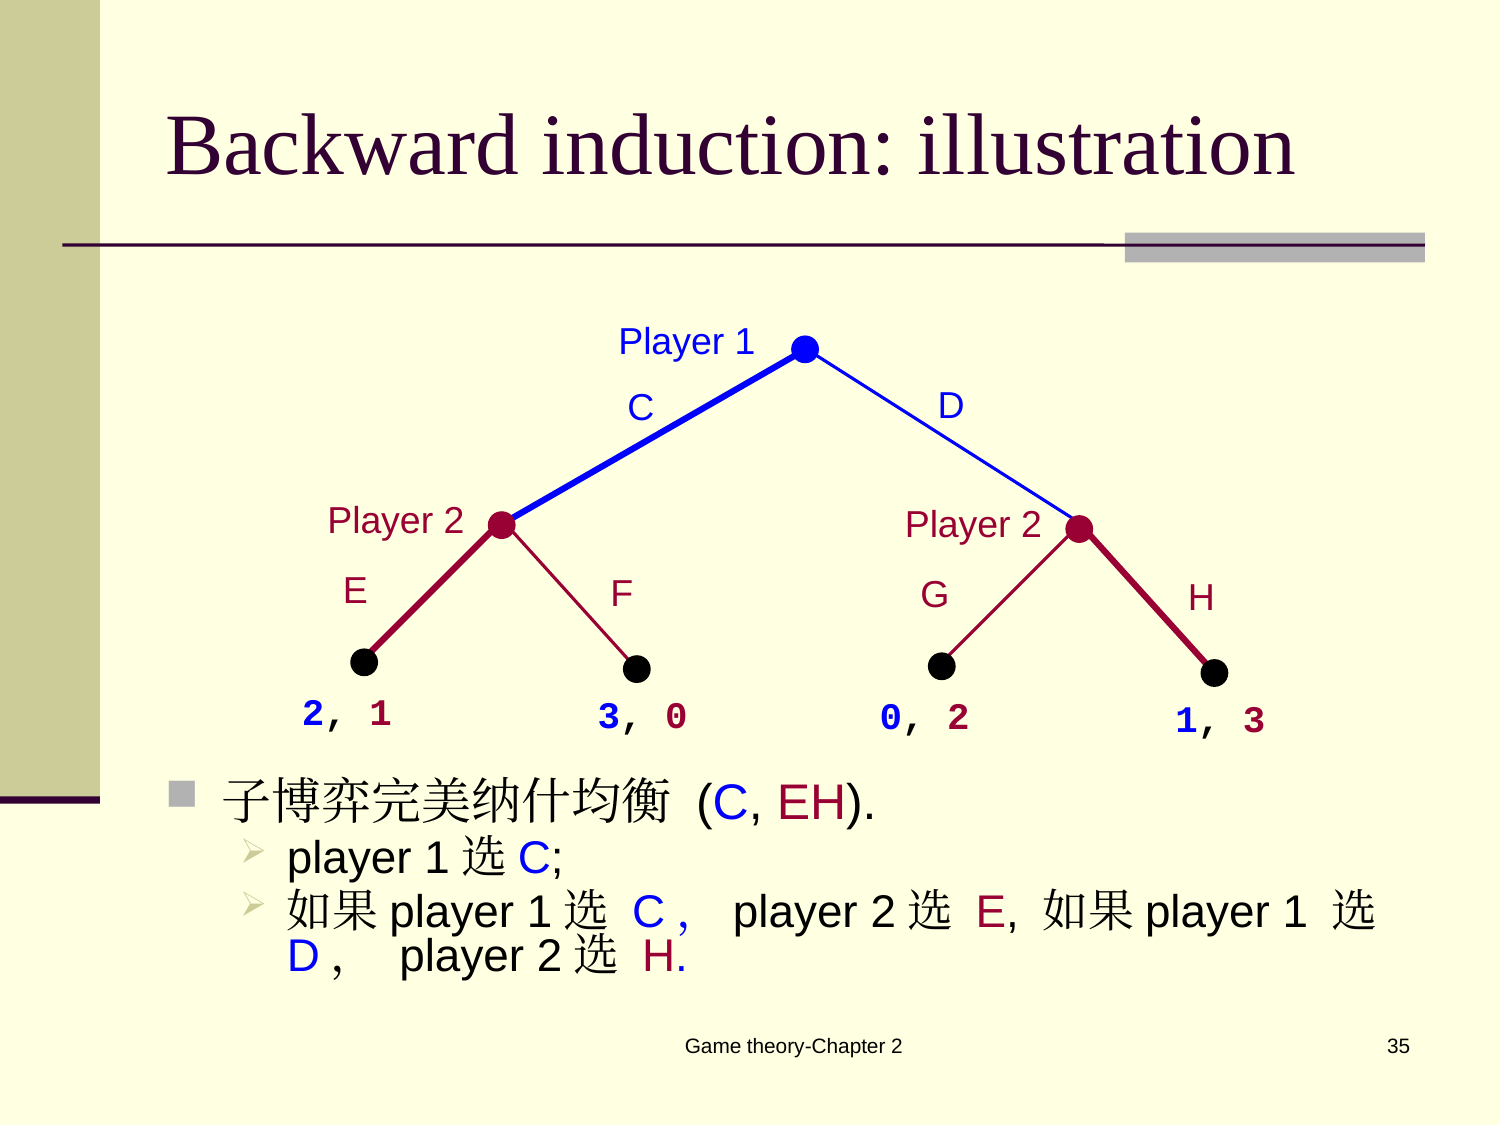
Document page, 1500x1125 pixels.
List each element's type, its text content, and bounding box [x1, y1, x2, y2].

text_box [286, 309, 1287, 749]
title Backward induction: illustration [149, 45, 1426, 234]
slide_number 35 [1112, 1024, 1426, 1101]
footer Game theory-Chapter 2 [549, 1024, 1038, 1101]
list 子博弈完美纳什均衡 (C, EH). player 1选C; 如果player 1选 C，player 2选 E, 如果player 1 选D， player 2选 H. [149, 773, 1426, 1006]
